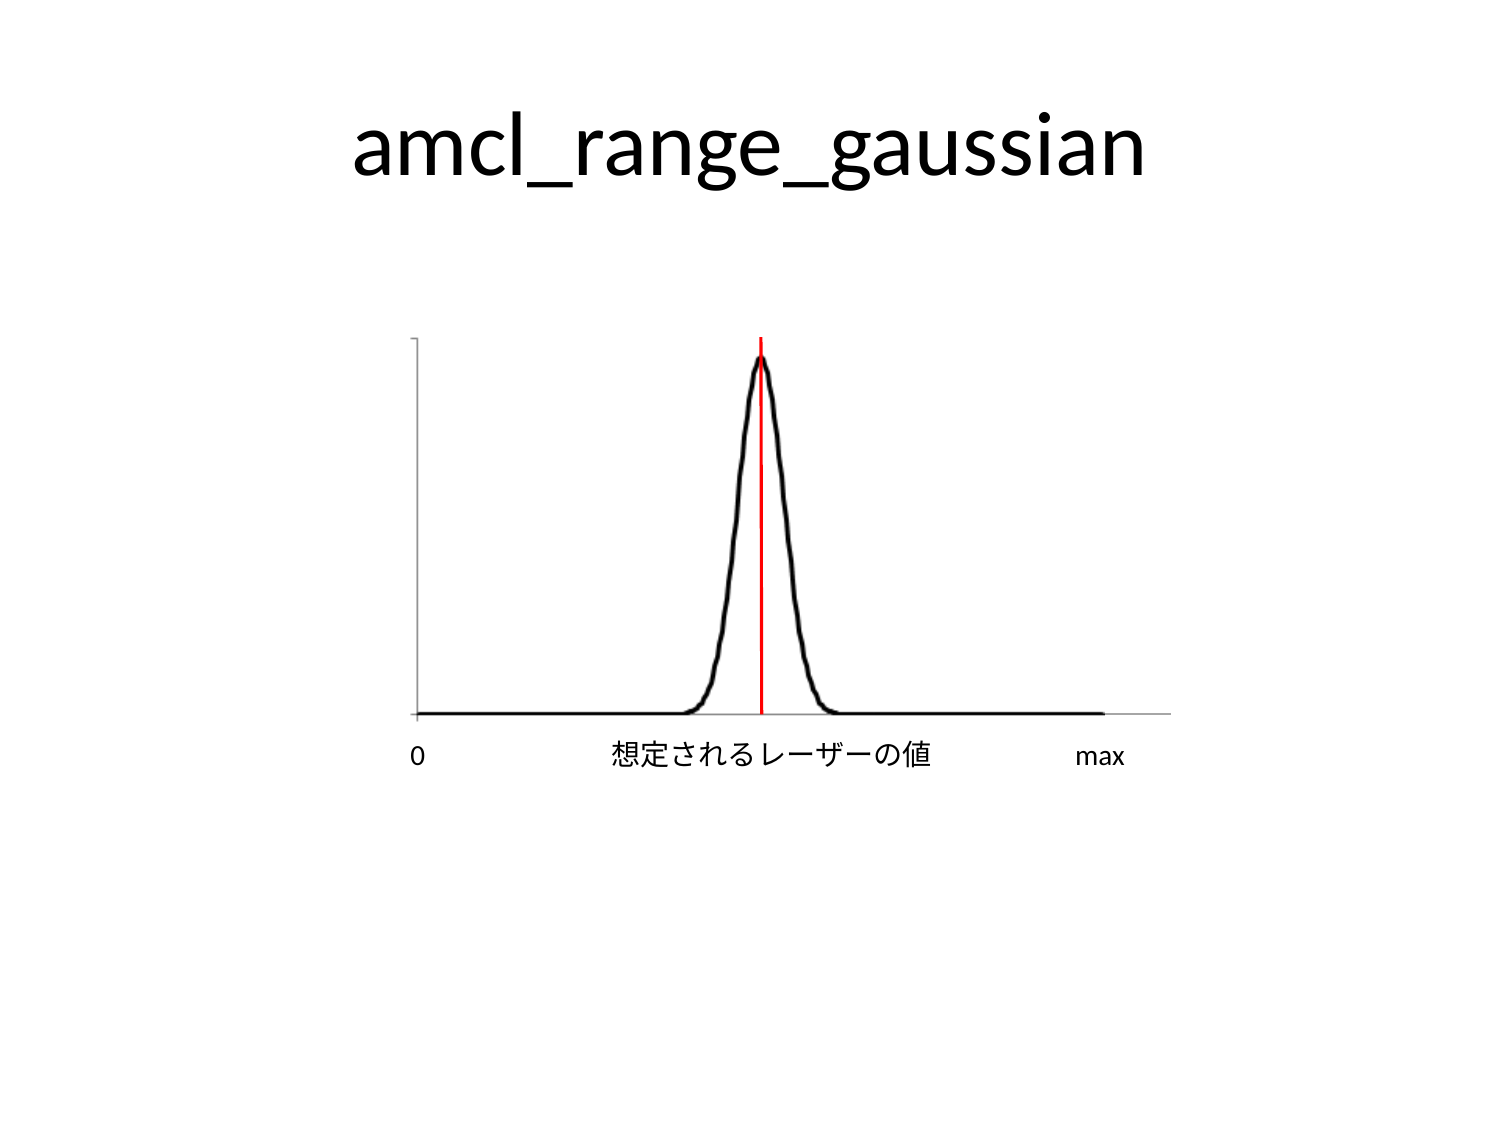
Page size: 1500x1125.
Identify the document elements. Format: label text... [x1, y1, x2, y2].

text_box 0 [395, 728, 455, 779]
picture [408, 327, 1105, 729]
text_box 想定されるレーザーの値 [596, 736, 963, 779]
title amcl_range_gaussian [75, 45, 1425, 233]
text_box max [1060, 728, 1152, 779]
